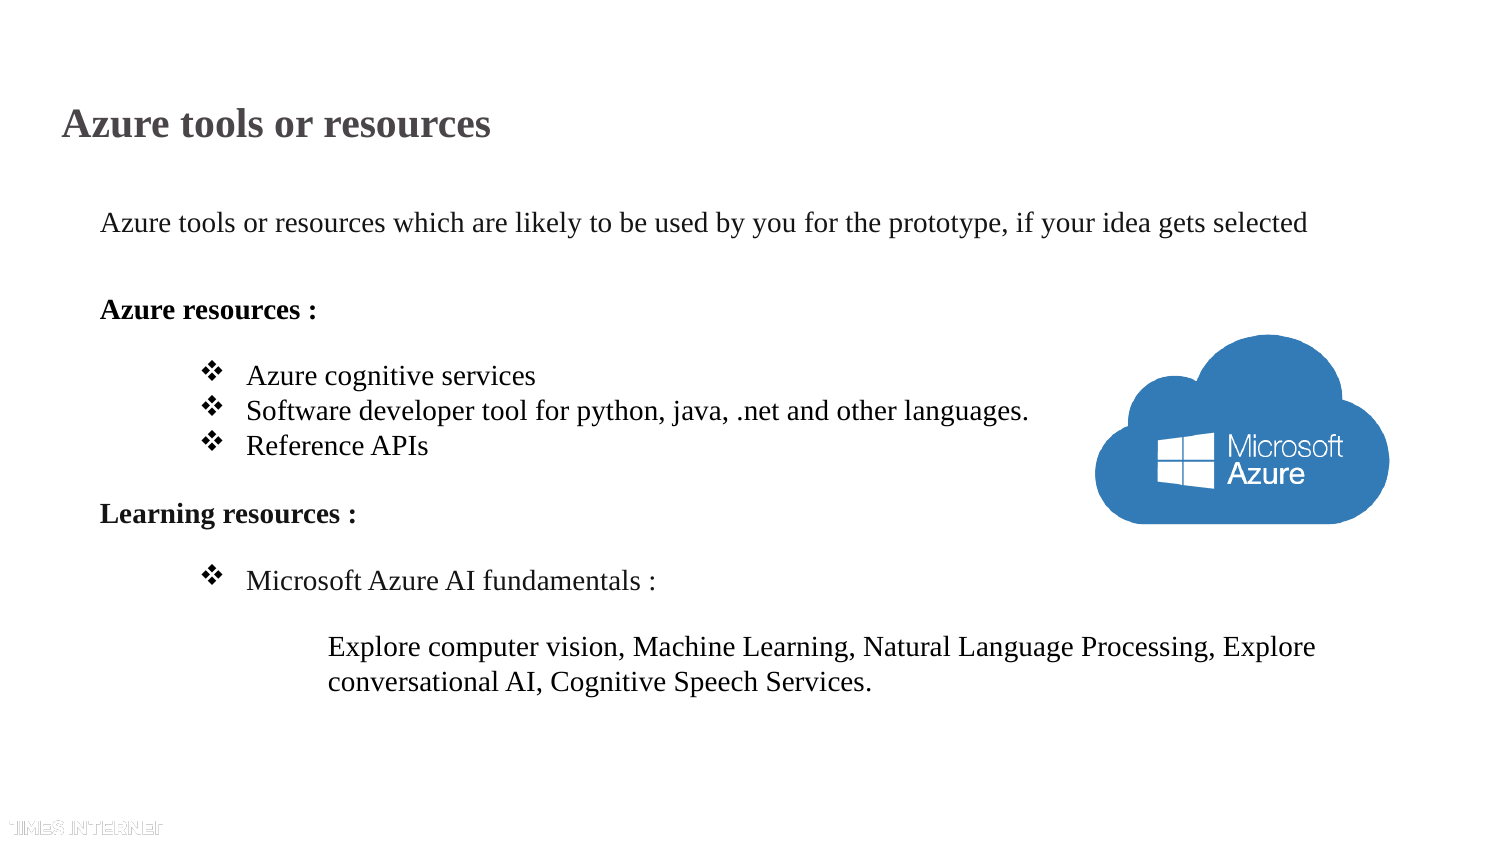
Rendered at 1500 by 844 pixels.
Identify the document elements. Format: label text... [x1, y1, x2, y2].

title Azure tools or resources which are likely to be used by you for the prototype, if your idea gets selected [85, 188, 1444, 283]
text_box Azure cognitive services Software developer tool for python, java, .net and other languages. Reference APIs [184, 349, 1059, 469]
text_box Azure resources : [85, 282, 1337, 333]
title Azure tools or resources [46, 80, 1405, 176]
picture [1075, 323, 1423, 541]
picture [8, 818, 164, 837]
text_box Learning resources : [85, 486, 801, 537]
text_box Explore computer vision, Machine Learning, Natural Language Processing, Explore conversational AI, Cognitive Speech Services. [313, 620, 1370, 705]
text_box Microsoft Azure AI fundamentals : [184, 553, 1110, 604]
